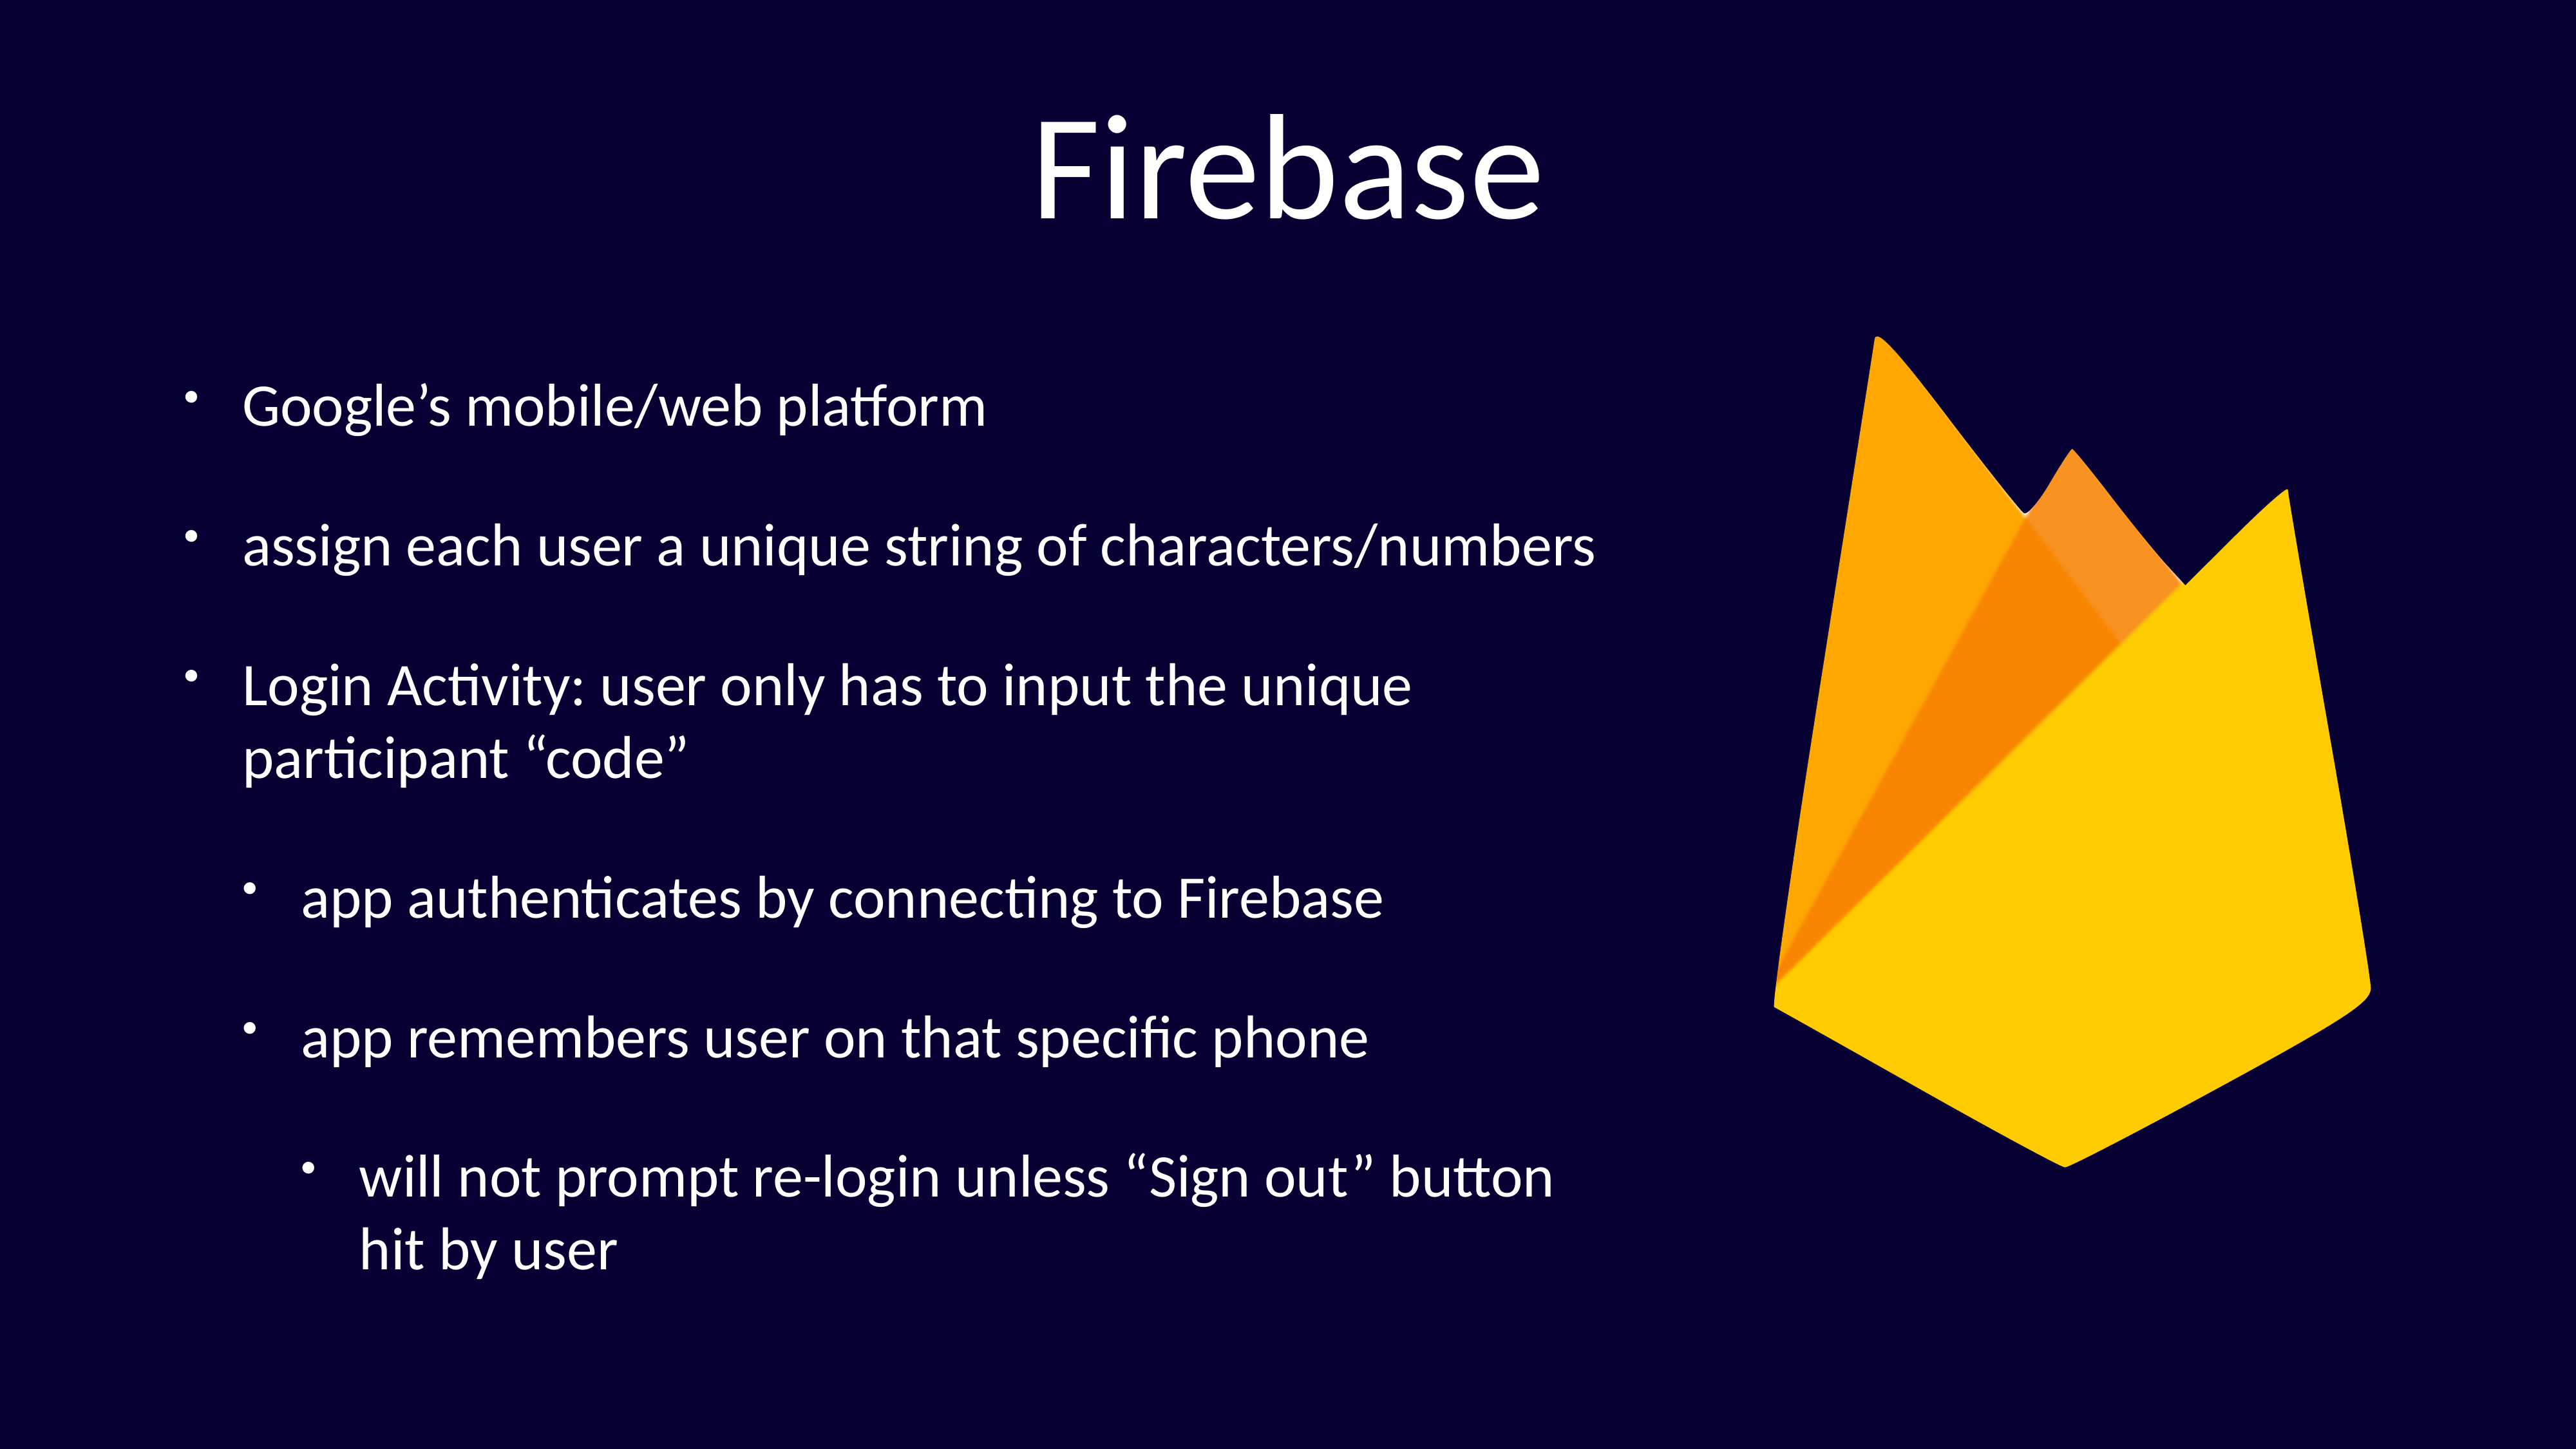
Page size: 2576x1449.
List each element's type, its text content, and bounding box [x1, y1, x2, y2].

title Firebase [178, 37, 2398, 279]
list Google’s mobile/web platform assign each user a unique string of characters/numbers Login Activity: user only has to input the unique participant “code” app authenticates by connecting to Firebase app remembers user on that specific phone will not prompt re-login unless “Sign out” button hit by user [178, 332, 1641, 1316]
picture [1774, 336, 2371, 1168]
